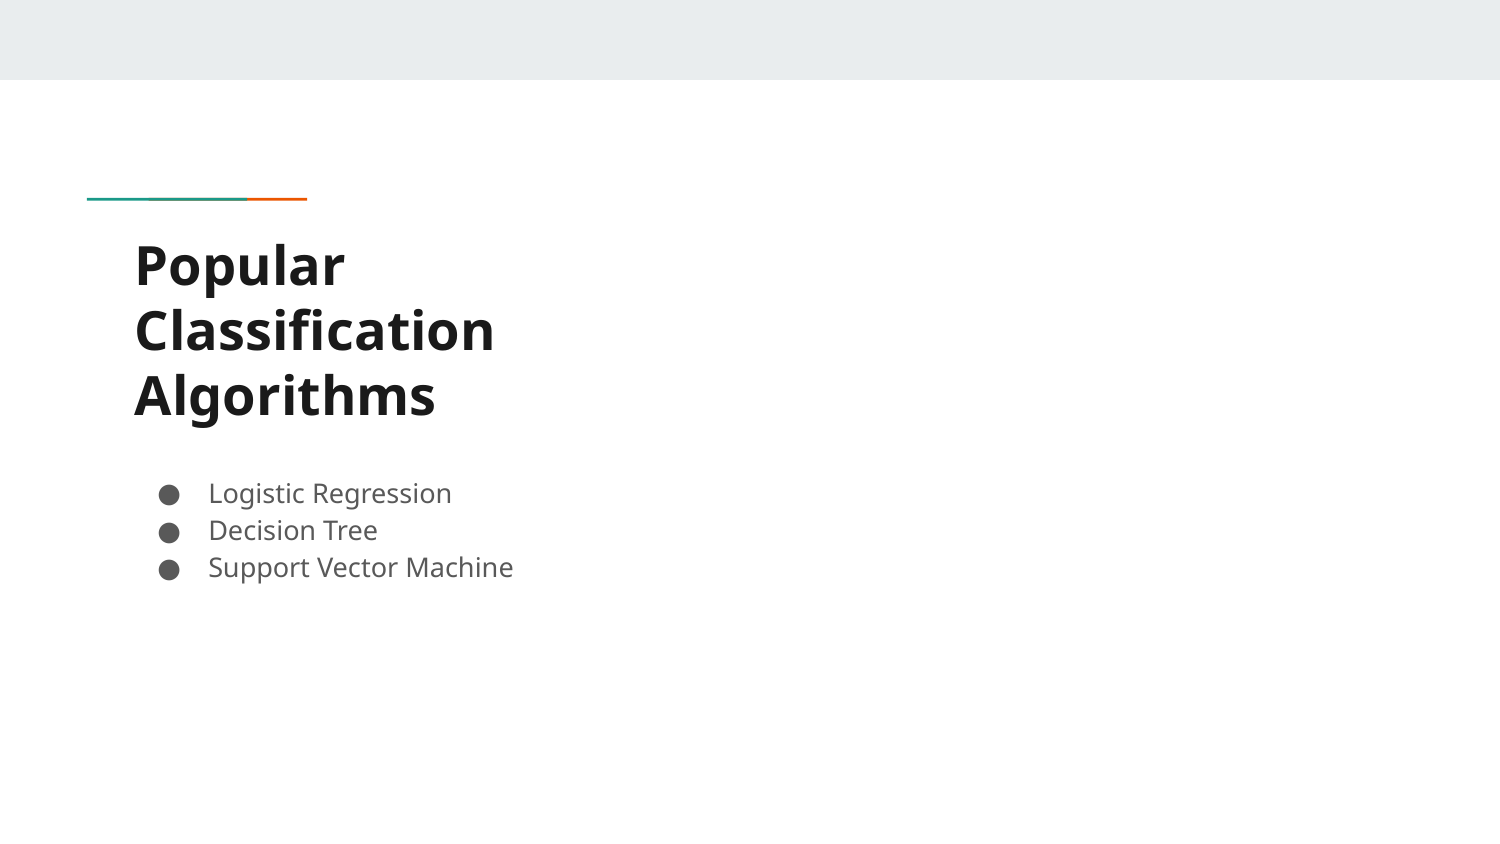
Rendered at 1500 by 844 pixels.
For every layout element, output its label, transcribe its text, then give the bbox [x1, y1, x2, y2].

title Popular Classification Algorithms [119, 216, 662, 443]
list Logistic Regression Decision Tree Support Vector Machine [118, 456, 660, 844]
